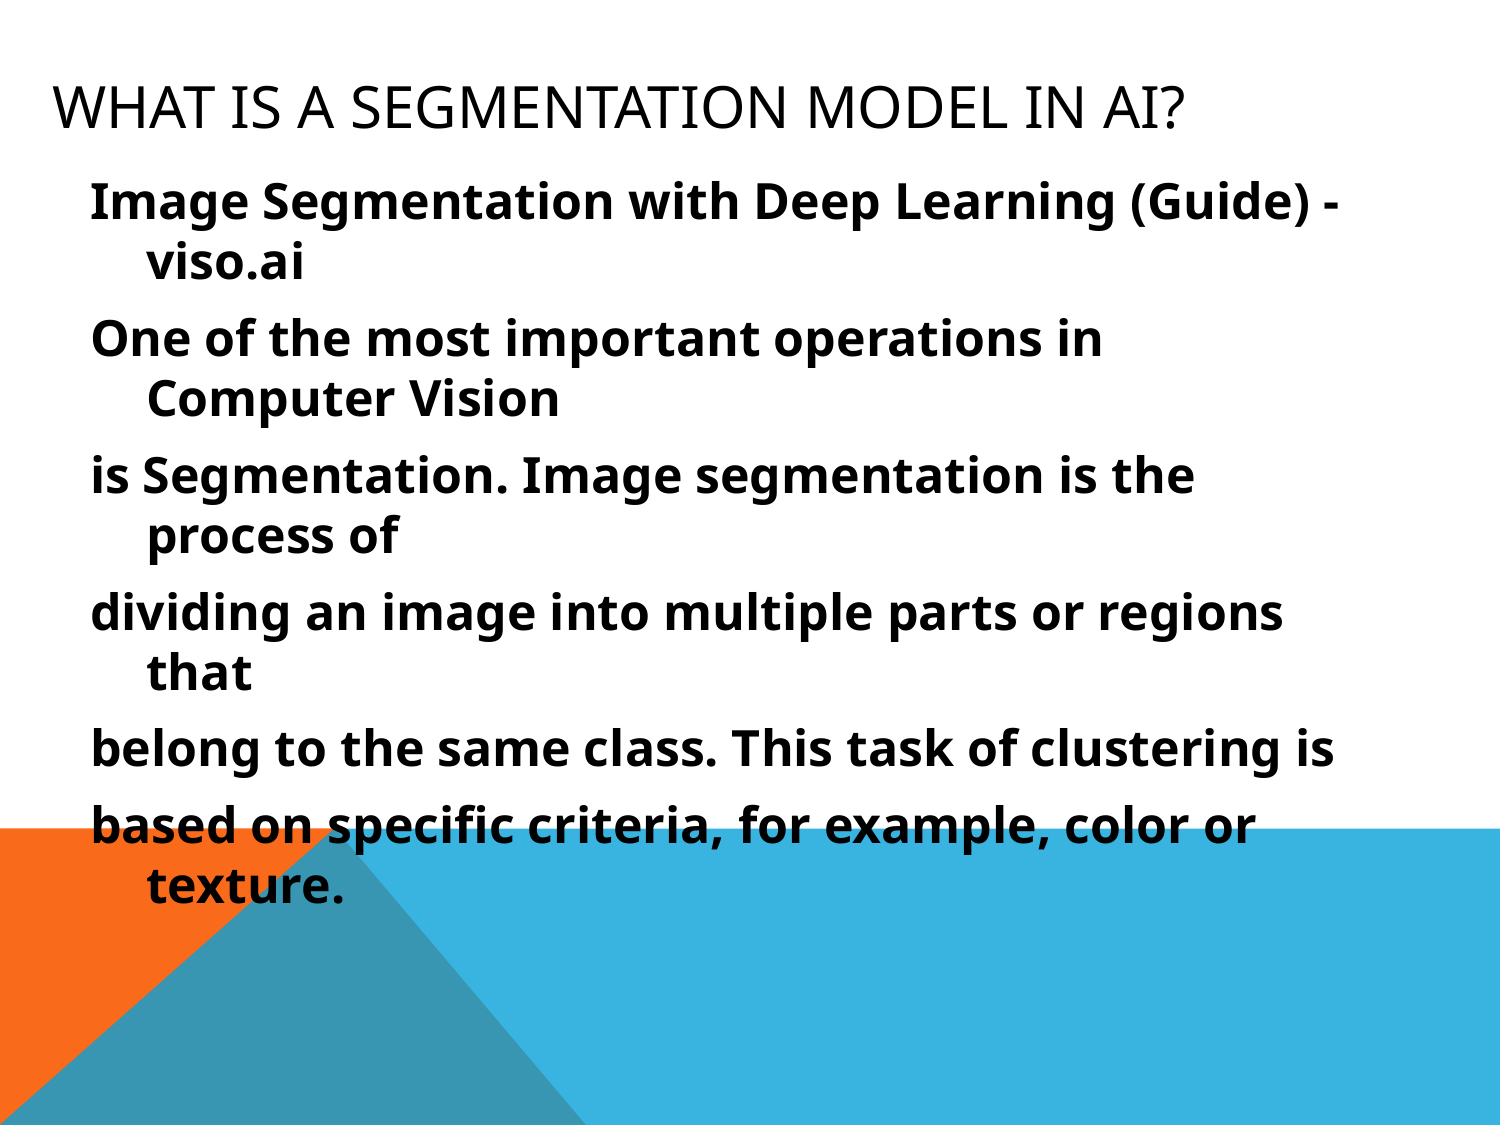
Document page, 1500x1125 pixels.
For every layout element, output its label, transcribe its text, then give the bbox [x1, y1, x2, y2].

title What is a segmentation model in AI? [37, 60, 1438, 150]
list Image Segmentation with Deep Learning (Guide) - viso.ai One of the most important operations in Computer Vision is Segmentation. Image segmentation is the process of dividing an image into multiple parts or regions that belong to the same class. This task of clustering is based on specific criteria, for example, color or texture. [75, 162, 1382, 768]
